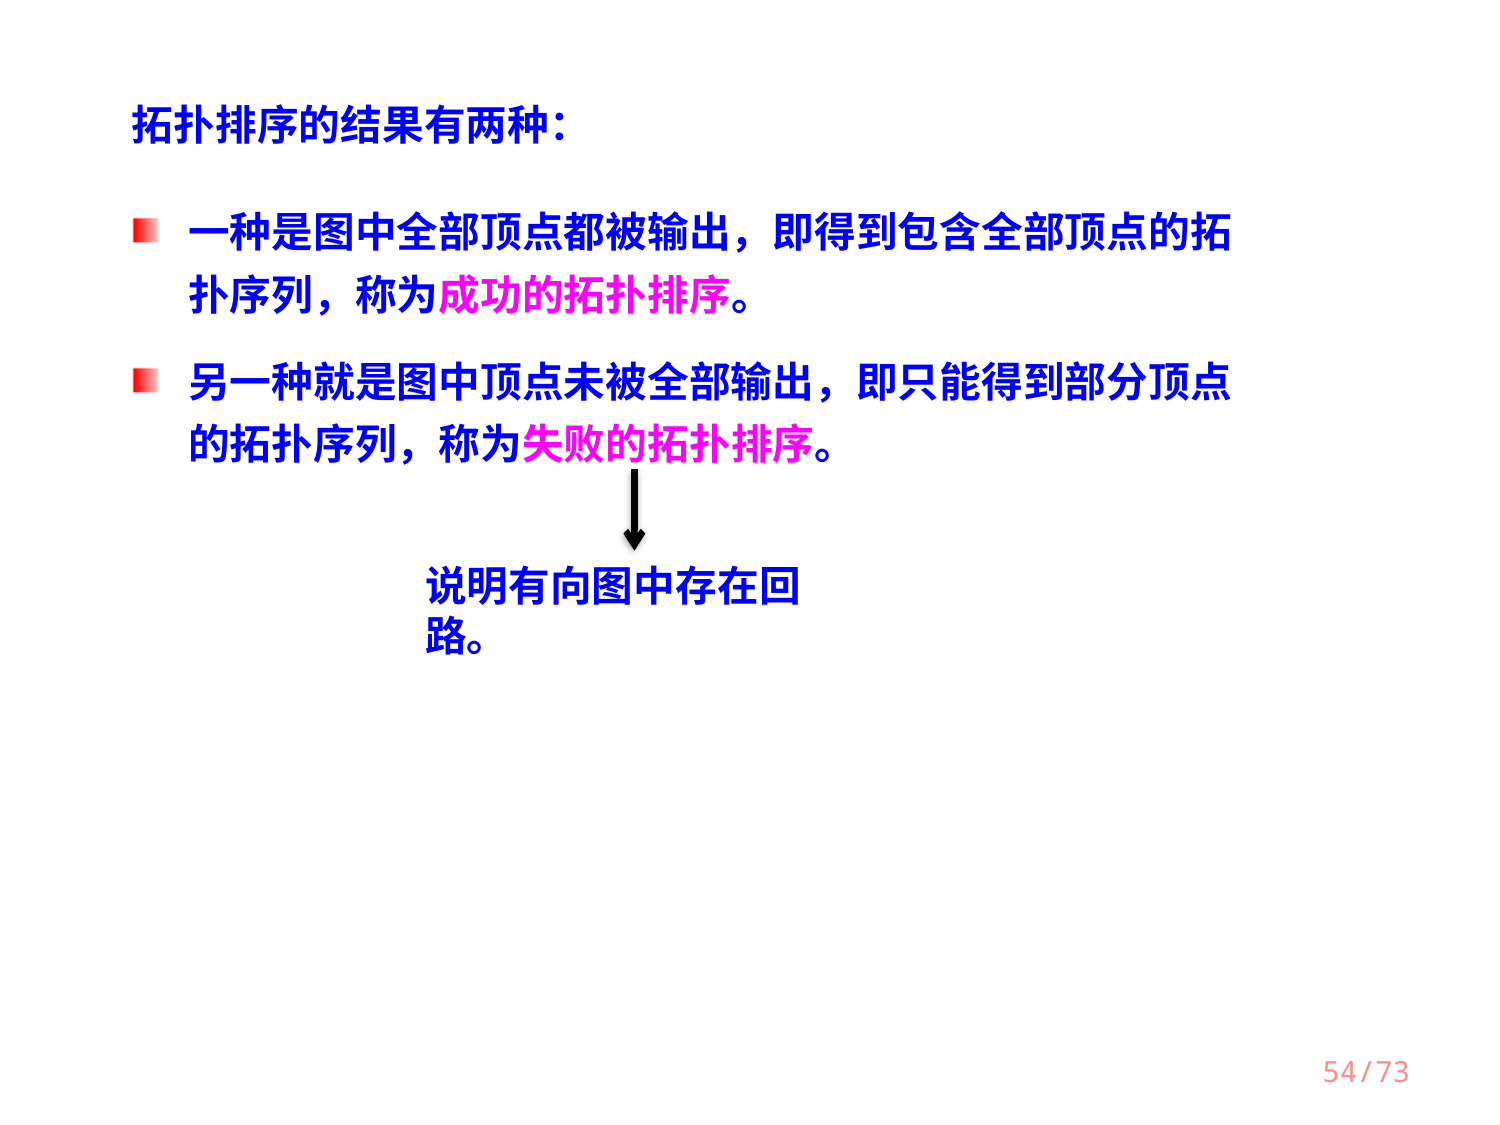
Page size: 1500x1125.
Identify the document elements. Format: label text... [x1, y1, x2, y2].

slide_number 54/73 [1277, 1042, 1425, 1103]
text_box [409, 468, 868, 619]
picture [131, 216, 162, 246]
picture [131, 366, 162, 396]
text_box 一种是图中全部顶点都被输出，即得到包含全部顶点的拓扑序列，称为成功的拓扑排序。 另一种就是图中顶点未被全部输出，即只能得到部分顶点的拓扑序列，称为失败的拓扑排序。 [115, 174, 1268, 488]
text_box 拓扑排序的结果有两种： [117, 91, 610, 157]
